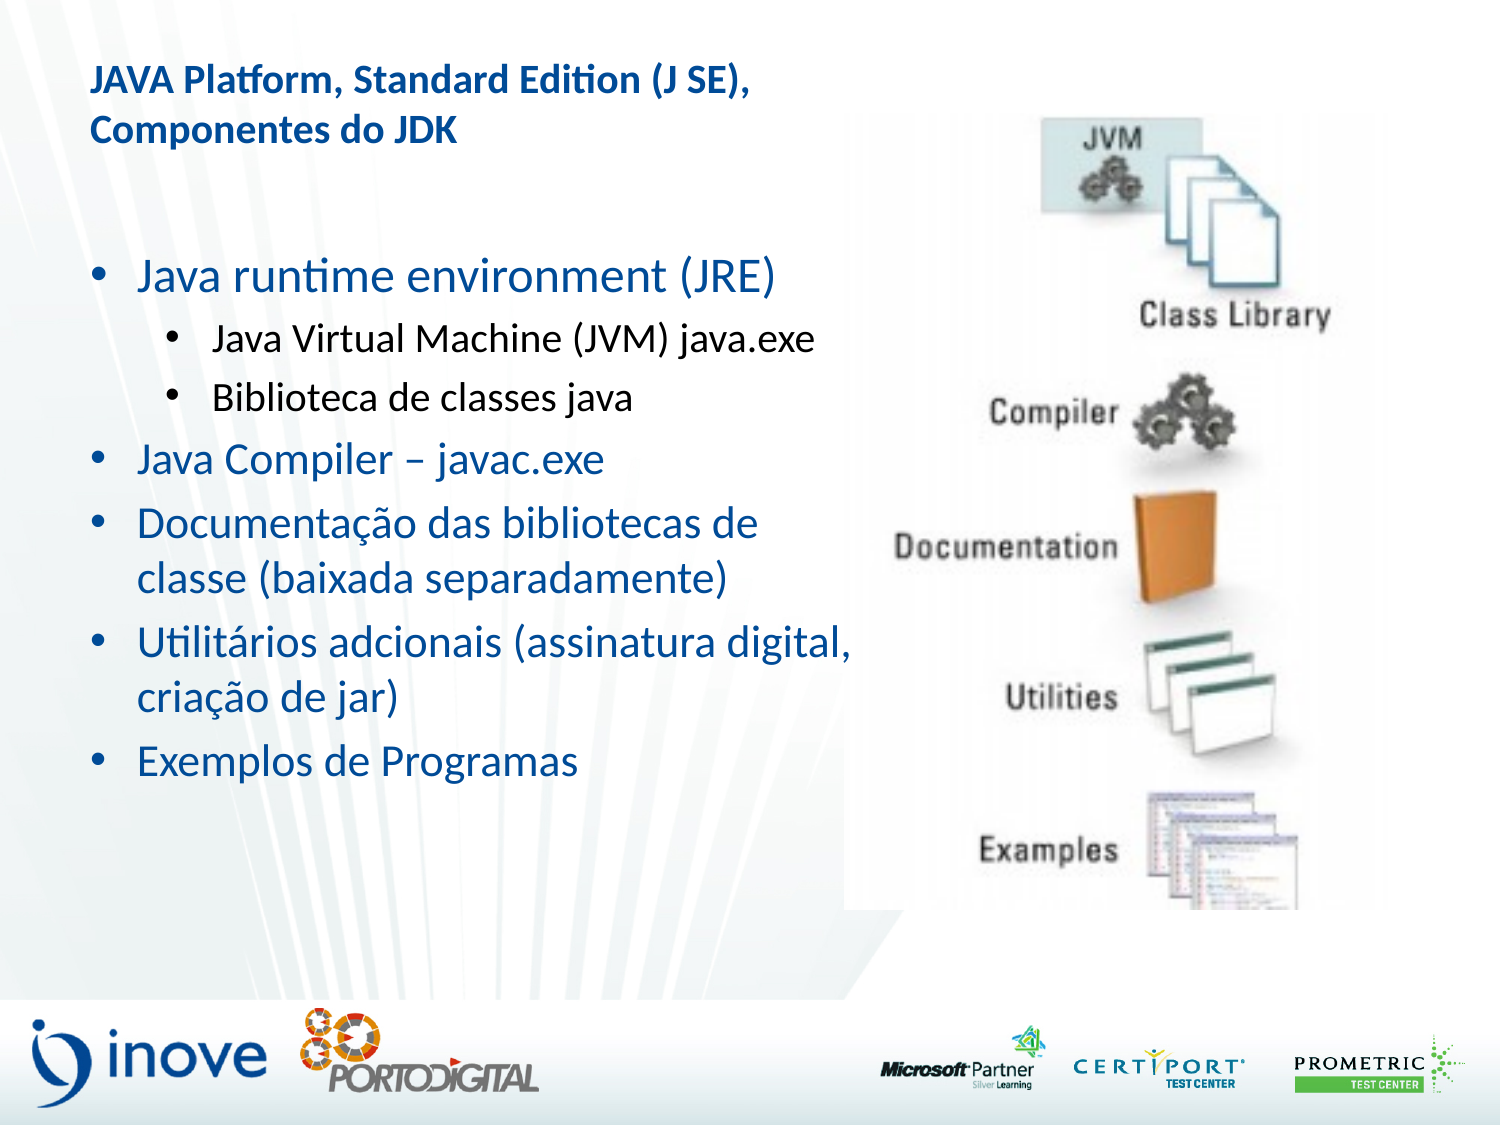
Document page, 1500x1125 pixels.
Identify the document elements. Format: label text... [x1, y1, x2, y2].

list Java runtime environment (JRE) Java Virtual Machine (JVM) java.exe Biblioteca de classes java Java Compiler – javac.exe Documentação das bibliotecas de classe (baixada separadamente) Utilitários adcionais (assinatura digital, criação de jar) Exemplos de Programas [75, 235, 869, 1005]
title JAVA Platform, Standard Edition (J SE), Componentes do JDK [75, 44, 869, 235]
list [844, 113, 1388, 911]
picture [0, 0, 1500, 1125]
